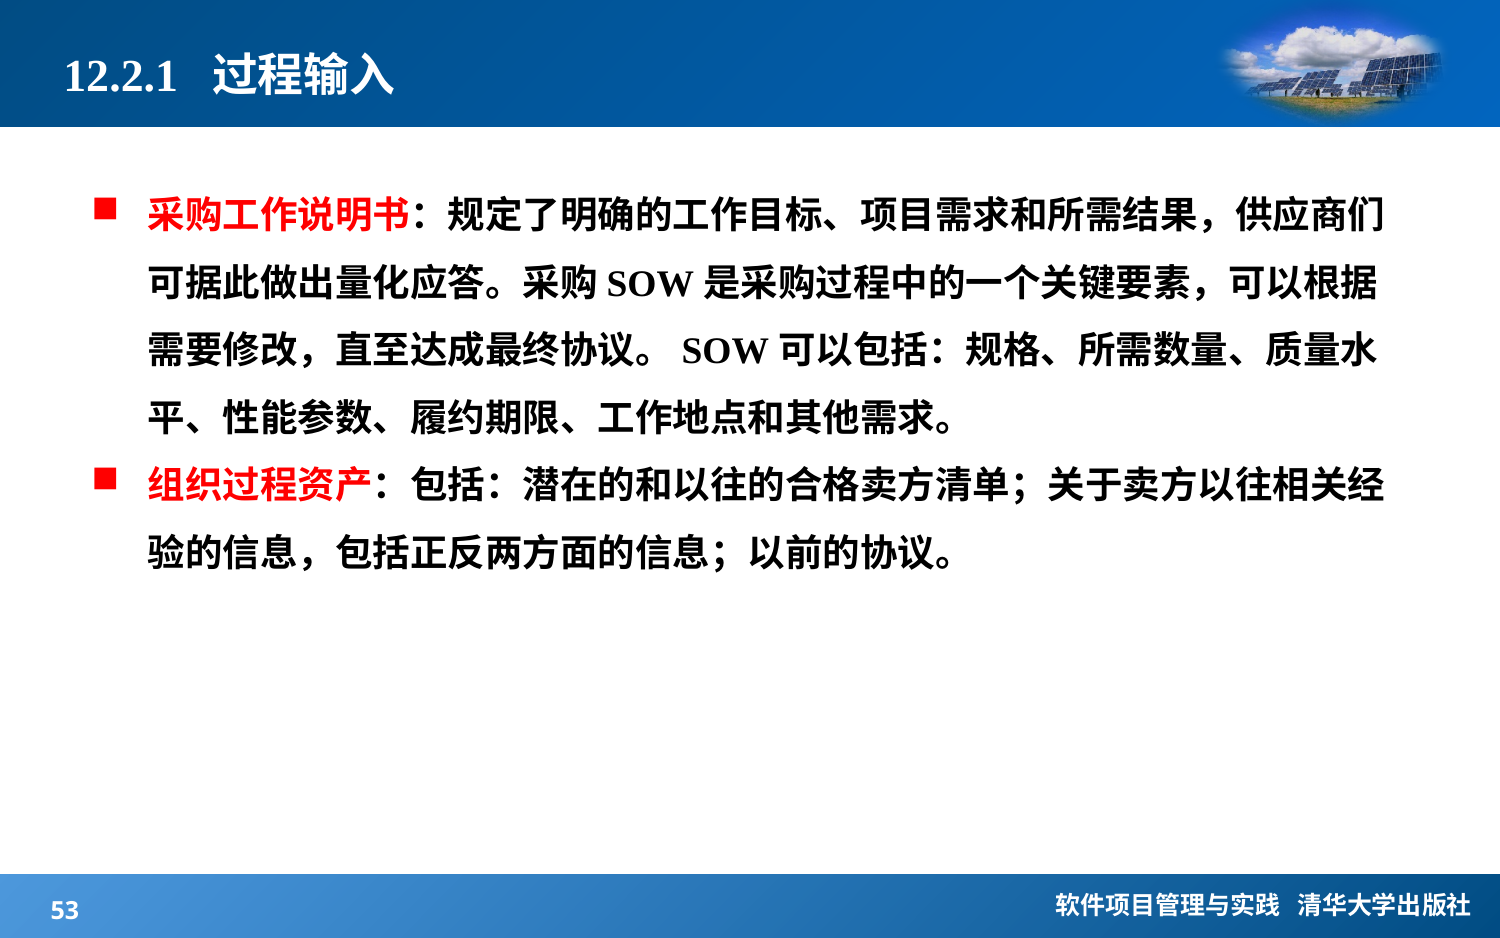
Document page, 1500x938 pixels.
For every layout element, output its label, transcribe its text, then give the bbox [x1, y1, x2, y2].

title 12.2.1 过程输入 [48, 19, 1005, 127]
picture [1233, 6, 1433, 113]
text_box 采购工作说明书：规定了明确的工作目标、项目需求和所需结果，供应商们可据此做出量化应答。采购SOW是采购过程中的一个关键要素，可以根据需要修改，直至达成最终协议。SOW可以包括：规格、所需数量、质量水平、性能参数、履约期限、工作地点和其他需求。 组织过程资产：包括：潜在的和以往的合格卖方清单；关于卖方以往相关经验的信息，包括正反两方面的信息；以前的协议。 [76, 161, 1424, 748]
